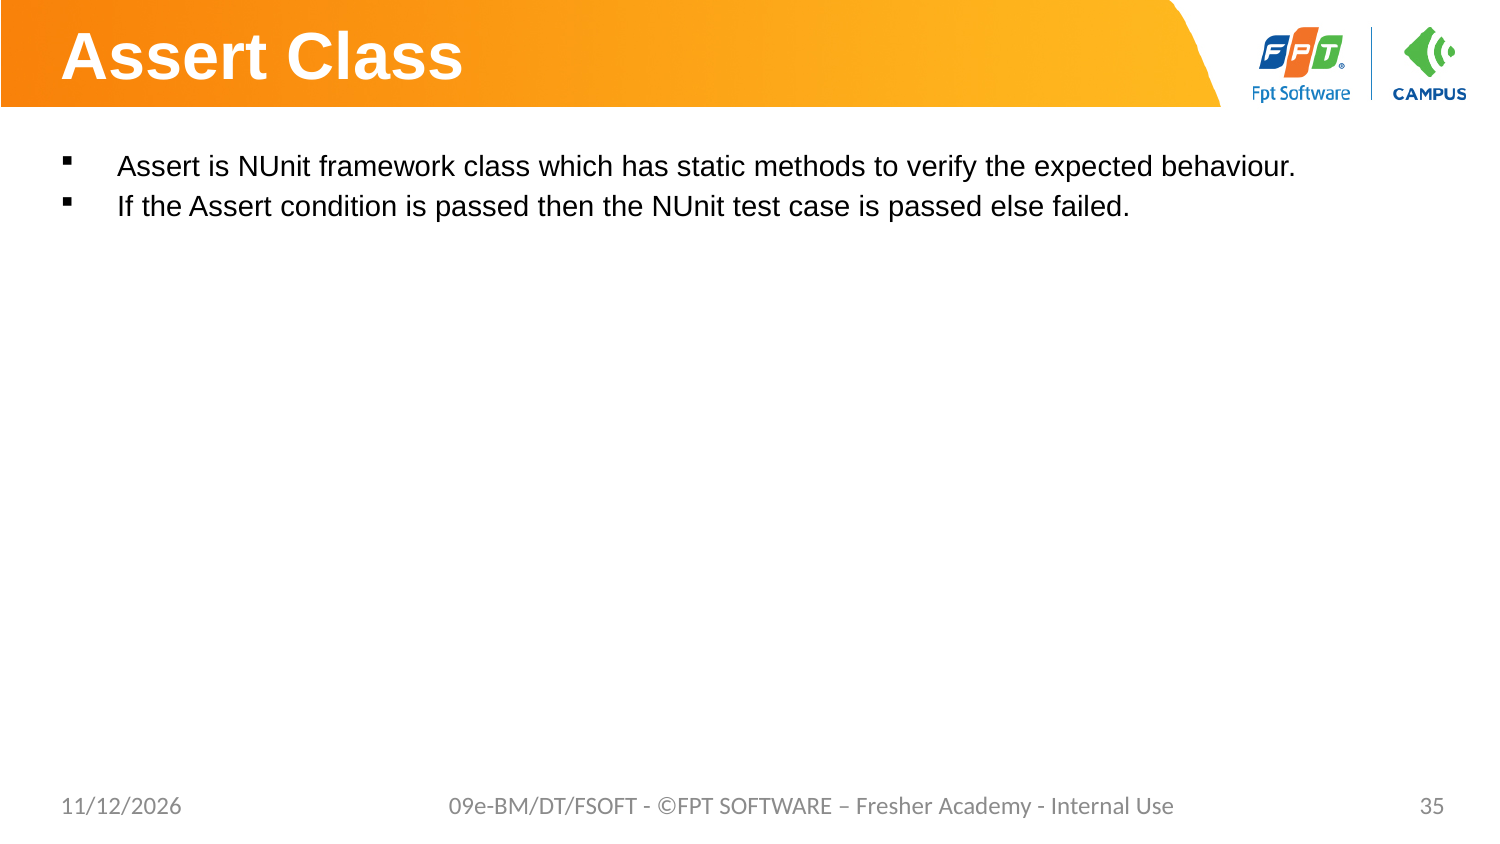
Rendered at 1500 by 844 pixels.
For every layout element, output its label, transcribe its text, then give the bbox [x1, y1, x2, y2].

slide_number 35 [1350, 782, 1461, 827]
footer 09e-BM/DT/FSOFT - ©FPT SOFTWARE – Fresher Academy - Internal Use [289, 782, 1335, 827]
title Assert Class [45, 0, 1176, 106]
list Assert is NUnit framework class which has static methods to verify the expected behaviour. If the Assert condition is passed then the NUnit test case is passed else failed. [45, 139, 1461, 754]
picture [1, 0, 1499, 844]
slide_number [45, 782, 270, 827]
